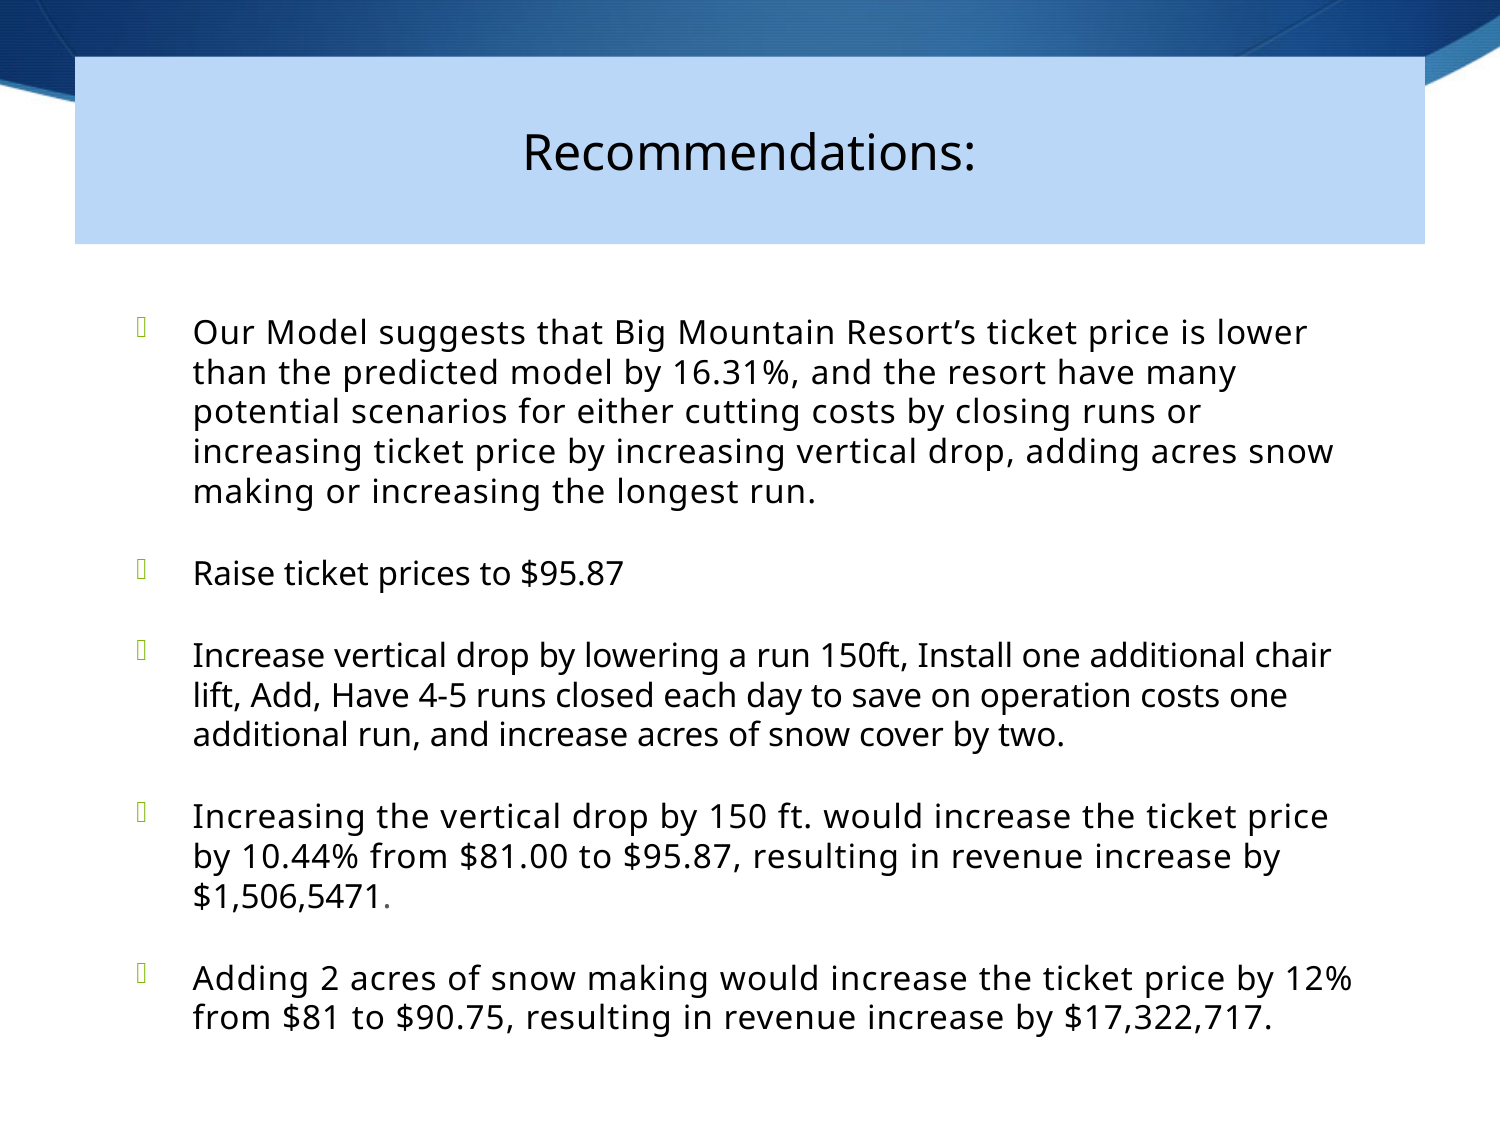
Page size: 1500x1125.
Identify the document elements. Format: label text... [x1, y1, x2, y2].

picture [0, 0, 1500, 1125]
list Our Model suggests that Big Mountain Resort’s ticket price is lower than the predicted model by 16.31%, and the resort have many potential scenarios for either cutting costs by closing runs or increasing ticket price by increasing vertical drop, adding acres snow making or increasing the longest run. Raise ticket prices to $95.87 Increase vertical drop by lowering a run 150ft, Install one additional chair lift, Add, Have 4-5 runs closed each day to save on operation costs one additional run, and increase acres of snow cover by two. Increasing the vertical drop by 150 ft. would increase the ticket price by 10.44% from $81.00 to $95.87, resulting in revenue increase by $1,506,5471. Adding 2 acres of snow making would increase the ticket price by 12% from $81 to $90.75, resulting in revenue increase by $17,322,717. [121, 303, 1379, 1097]
title Recommendations: [75, 56, 1425, 245]
